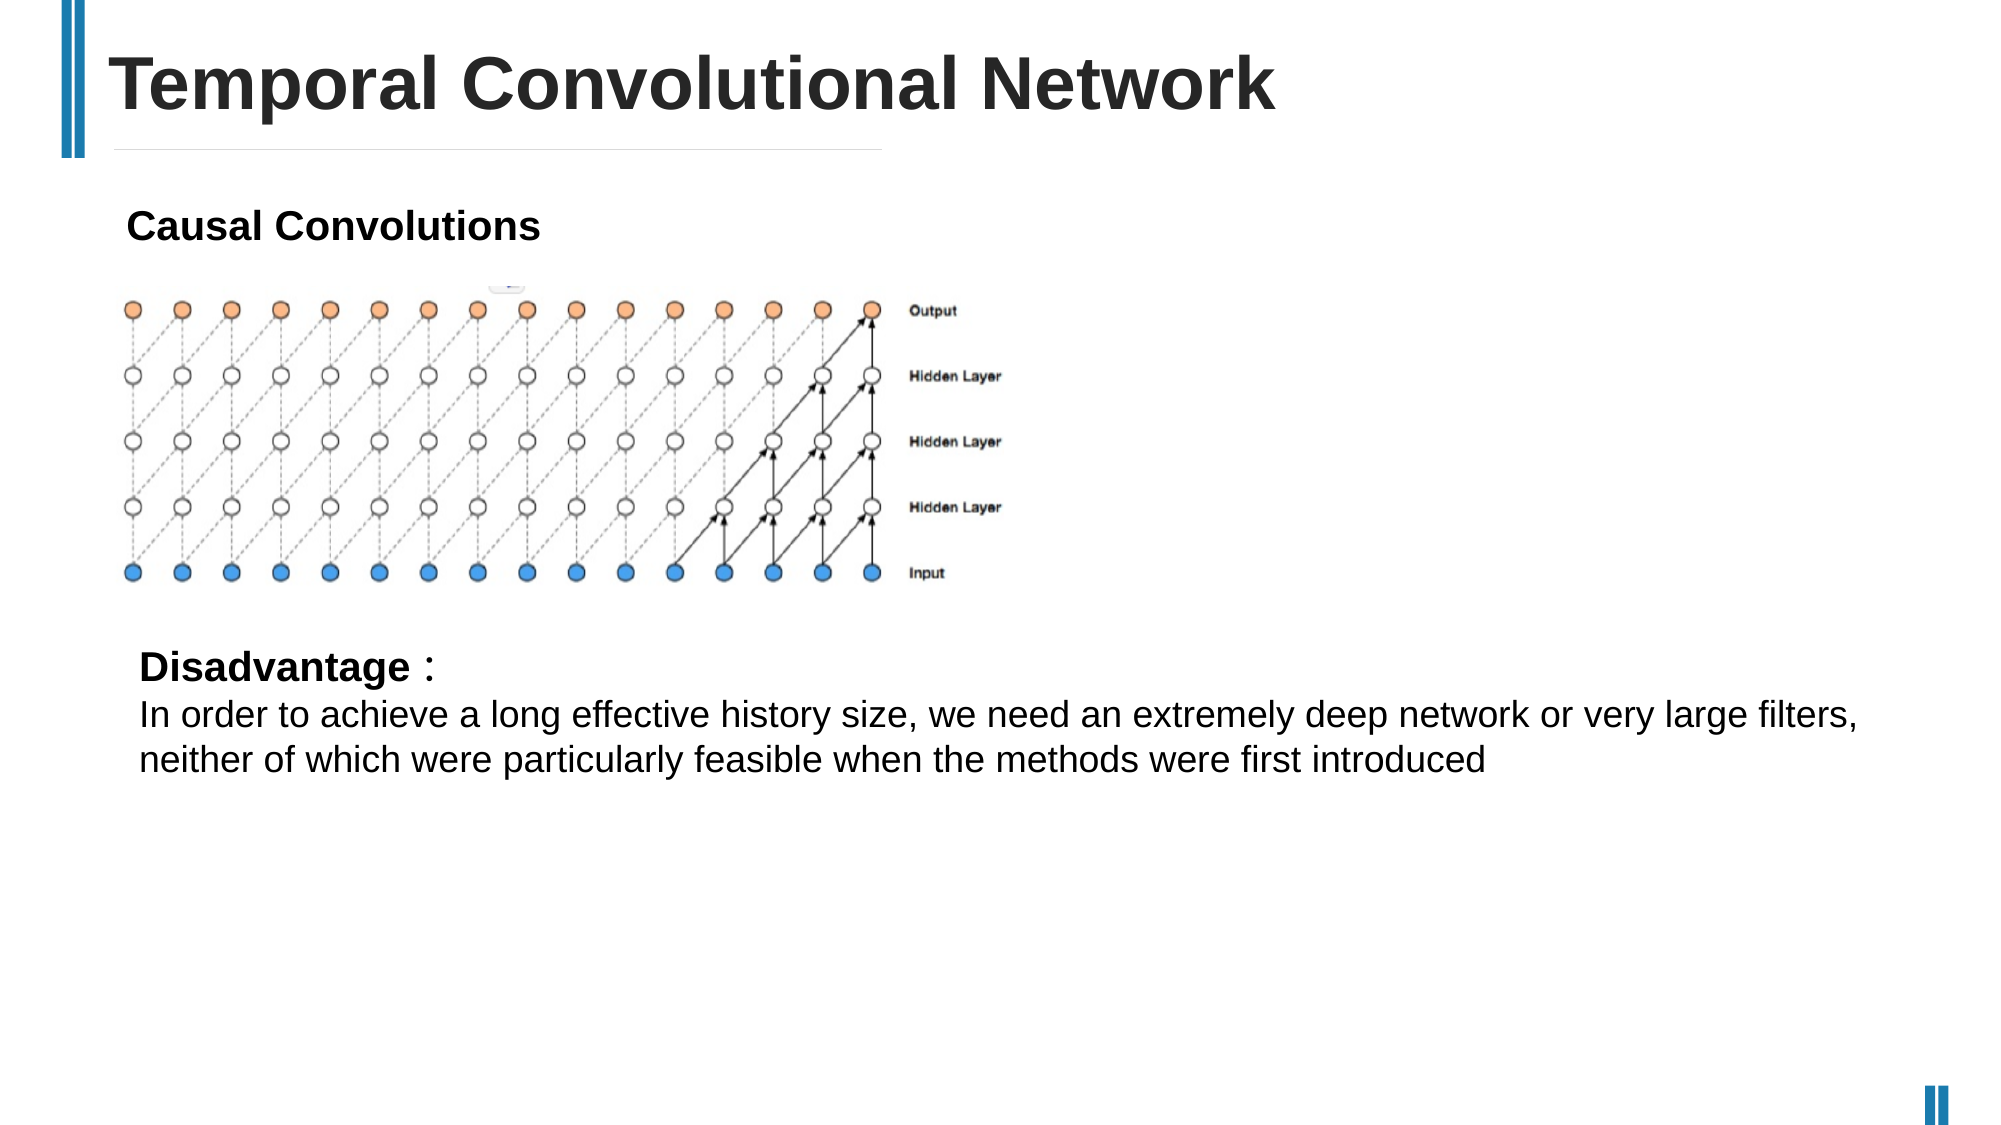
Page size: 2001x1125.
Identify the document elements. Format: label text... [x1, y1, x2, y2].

text_box Temporal Convolutional Network [93, 26, 1704, 132]
text_box Causal Convolutions [111, 191, 557, 257]
text_box Disadvantage： In order to achieve a long effective history size, we need an extremely deep network or very large filters, neither of which were particularly feasible when the methods were first introduced [124, 632, 1991, 788]
picture [109, 278, 1021, 595]
